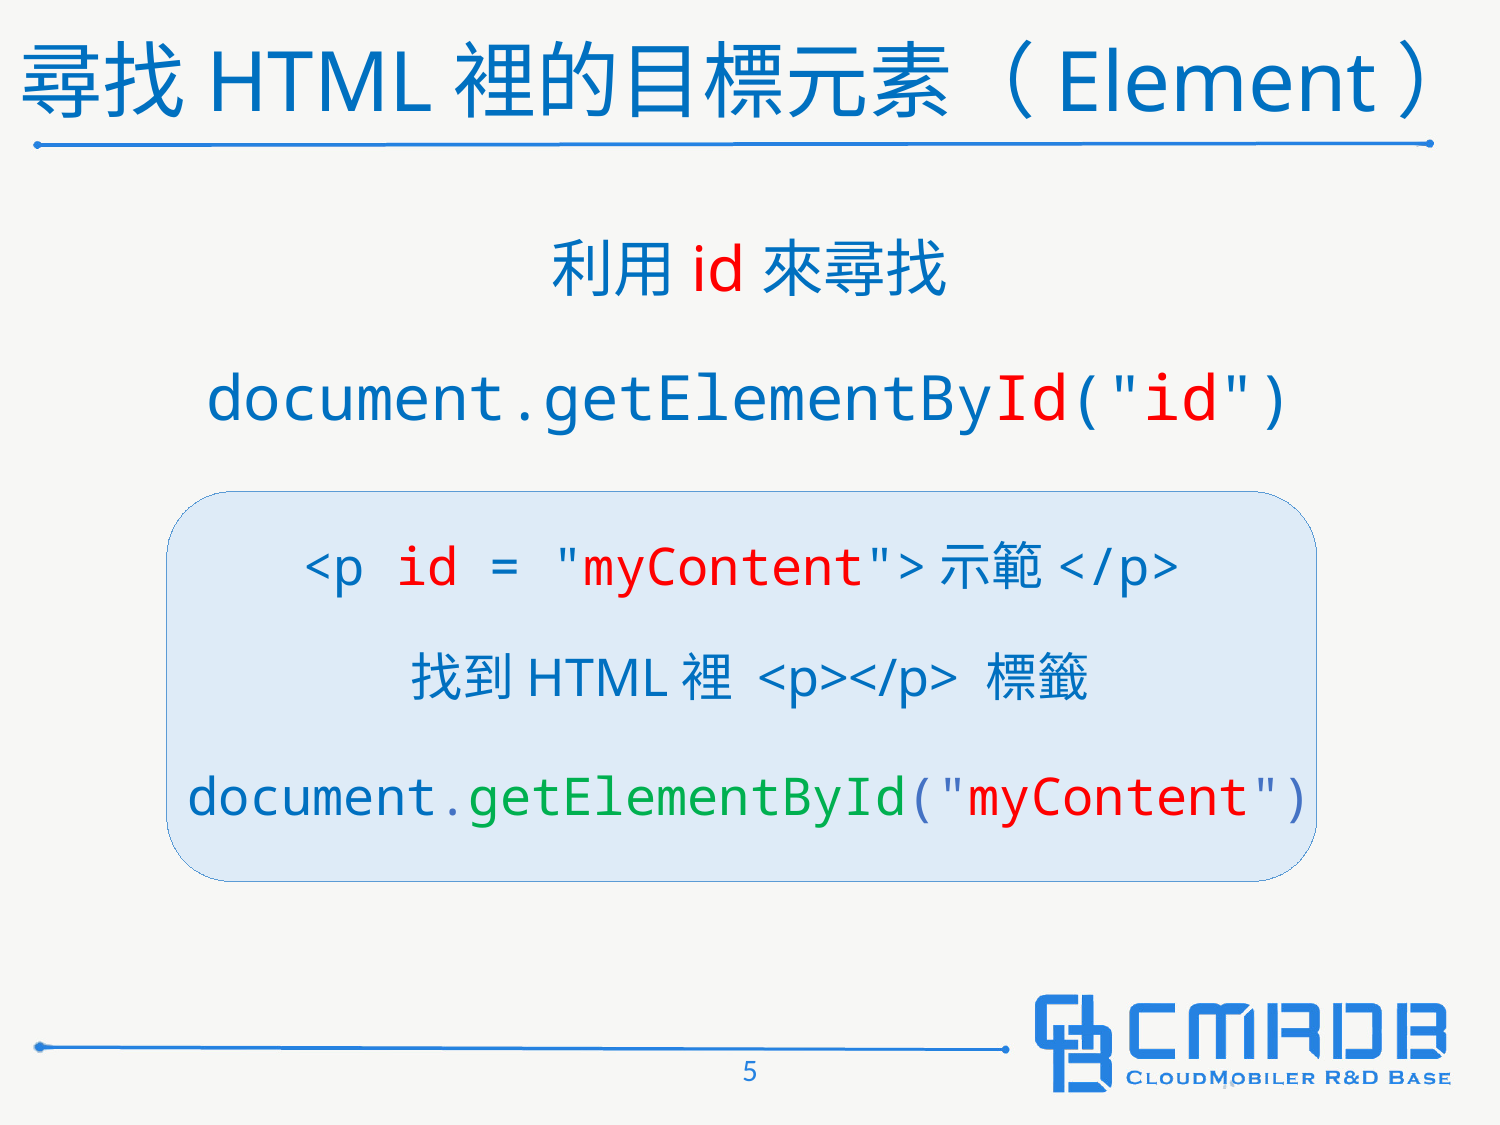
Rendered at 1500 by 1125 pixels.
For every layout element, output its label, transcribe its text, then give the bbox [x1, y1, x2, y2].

list 利用id來尋找 document.getElementById("id") [41, 184, 1459, 1014]
text_box 找到HTML裡 <p></p> 標籤 [395, 644, 1105, 716]
text_box <p id = "myContent">示範</p> [287, 526, 1197, 604]
title 尋找HTML裡的目標元素（Element） [0, 0, 1500, 138]
text_box document.getElementById("myContent") [172, 755, 1328, 834]
picture [0, 138, 1500, 1125]
